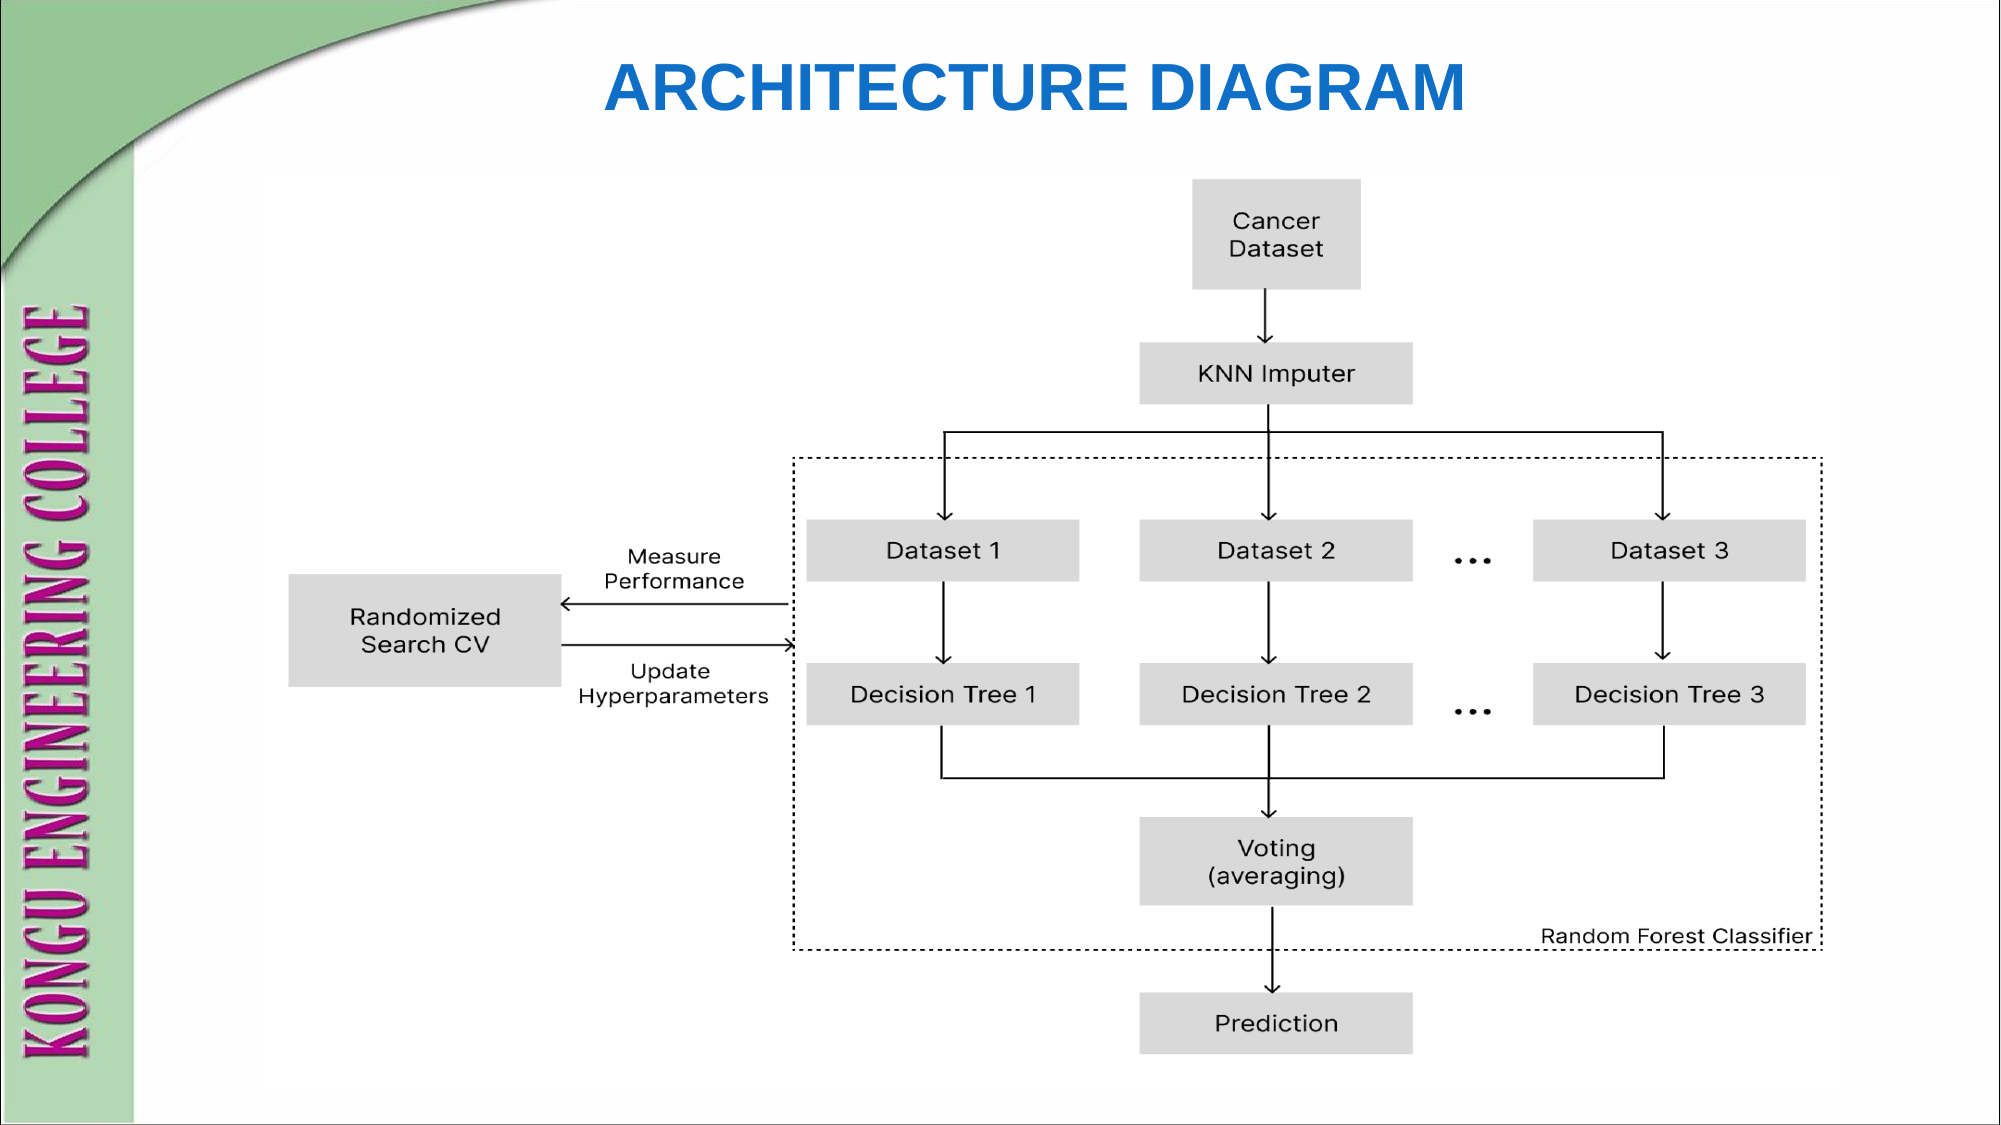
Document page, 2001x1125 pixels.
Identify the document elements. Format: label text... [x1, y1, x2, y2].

title ARCHITECTURE DIAGRAM [603, 36, 1487, 124]
picture [0, 0, 2001, 1125]
